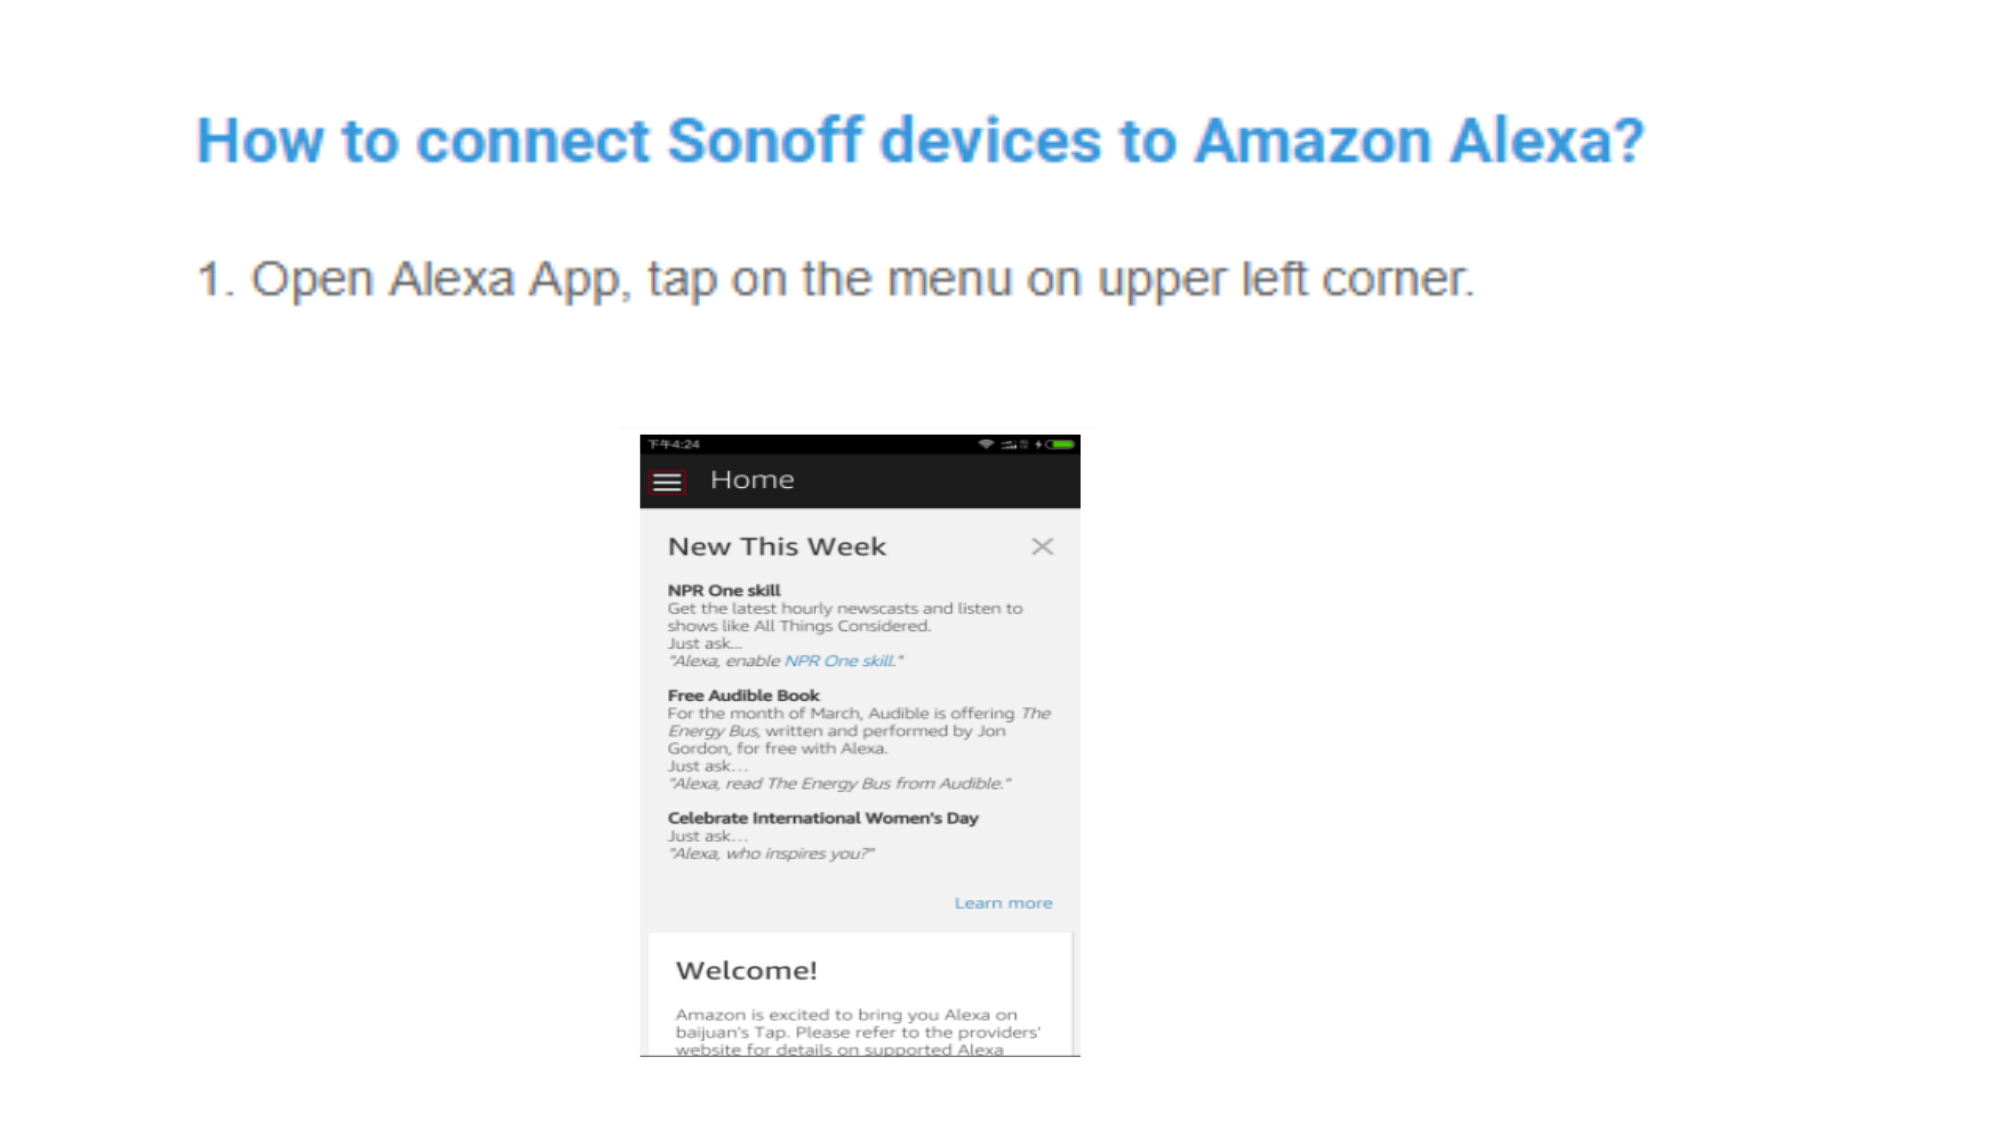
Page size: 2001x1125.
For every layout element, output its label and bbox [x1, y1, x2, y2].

picture [151, 78, 1785, 341]
picture [620, 426, 1095, 1077]
